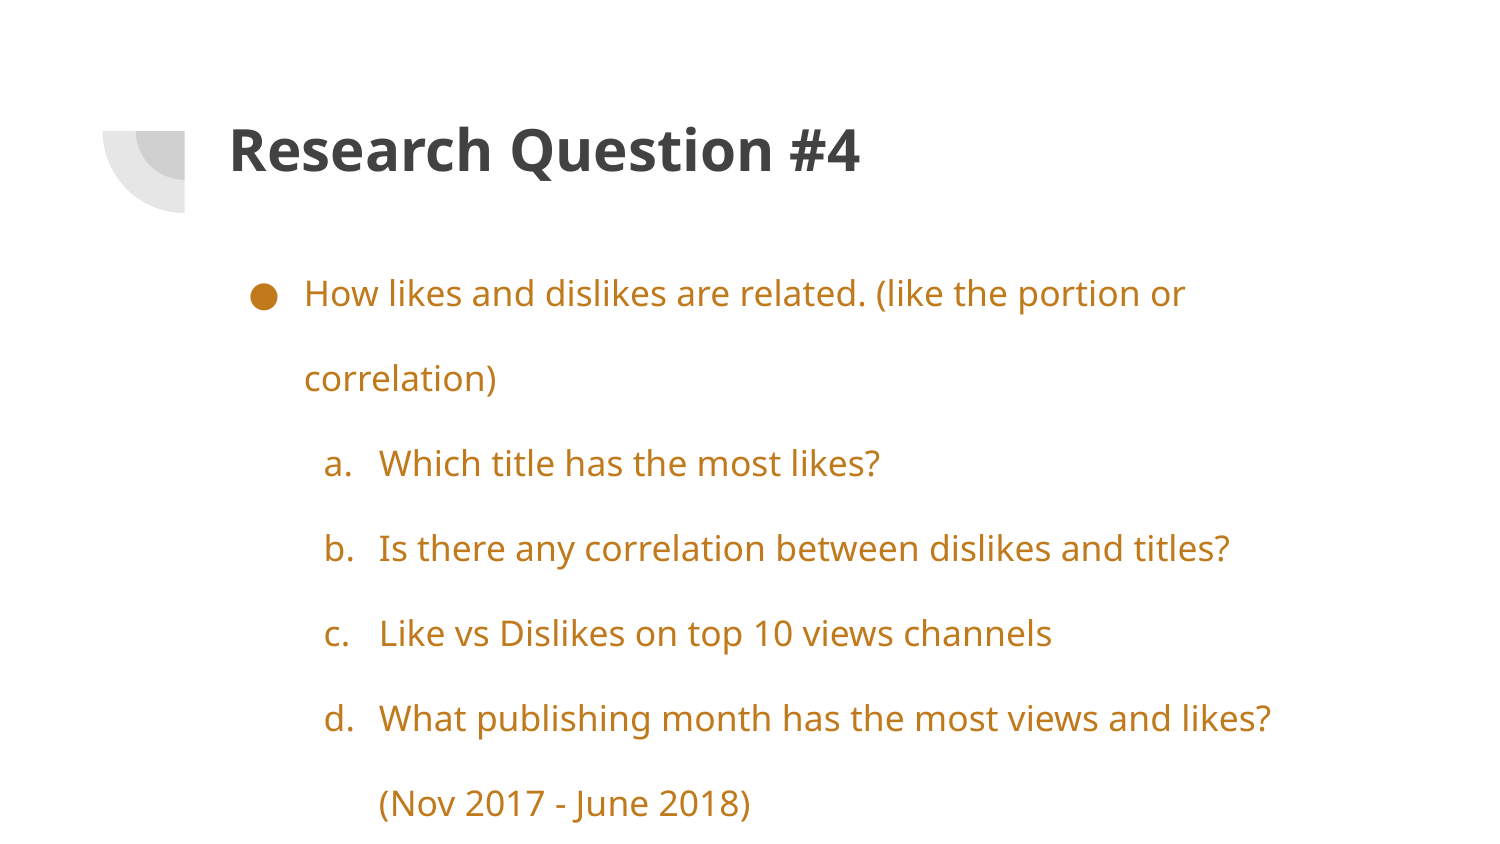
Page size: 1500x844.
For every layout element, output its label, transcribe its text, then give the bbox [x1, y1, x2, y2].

title Research Question #4 [213, 98, 1368, 213]
list How likes and dislikes are related. (like the portion or correlation) Which title has the most likes? Is there any correlation between dislikes and titles? Like vs Dislikes on top 10 views channels What publishing month has the most views and likes? (Nov 2017 - June 2018) [213, 213, 1368, 631]
